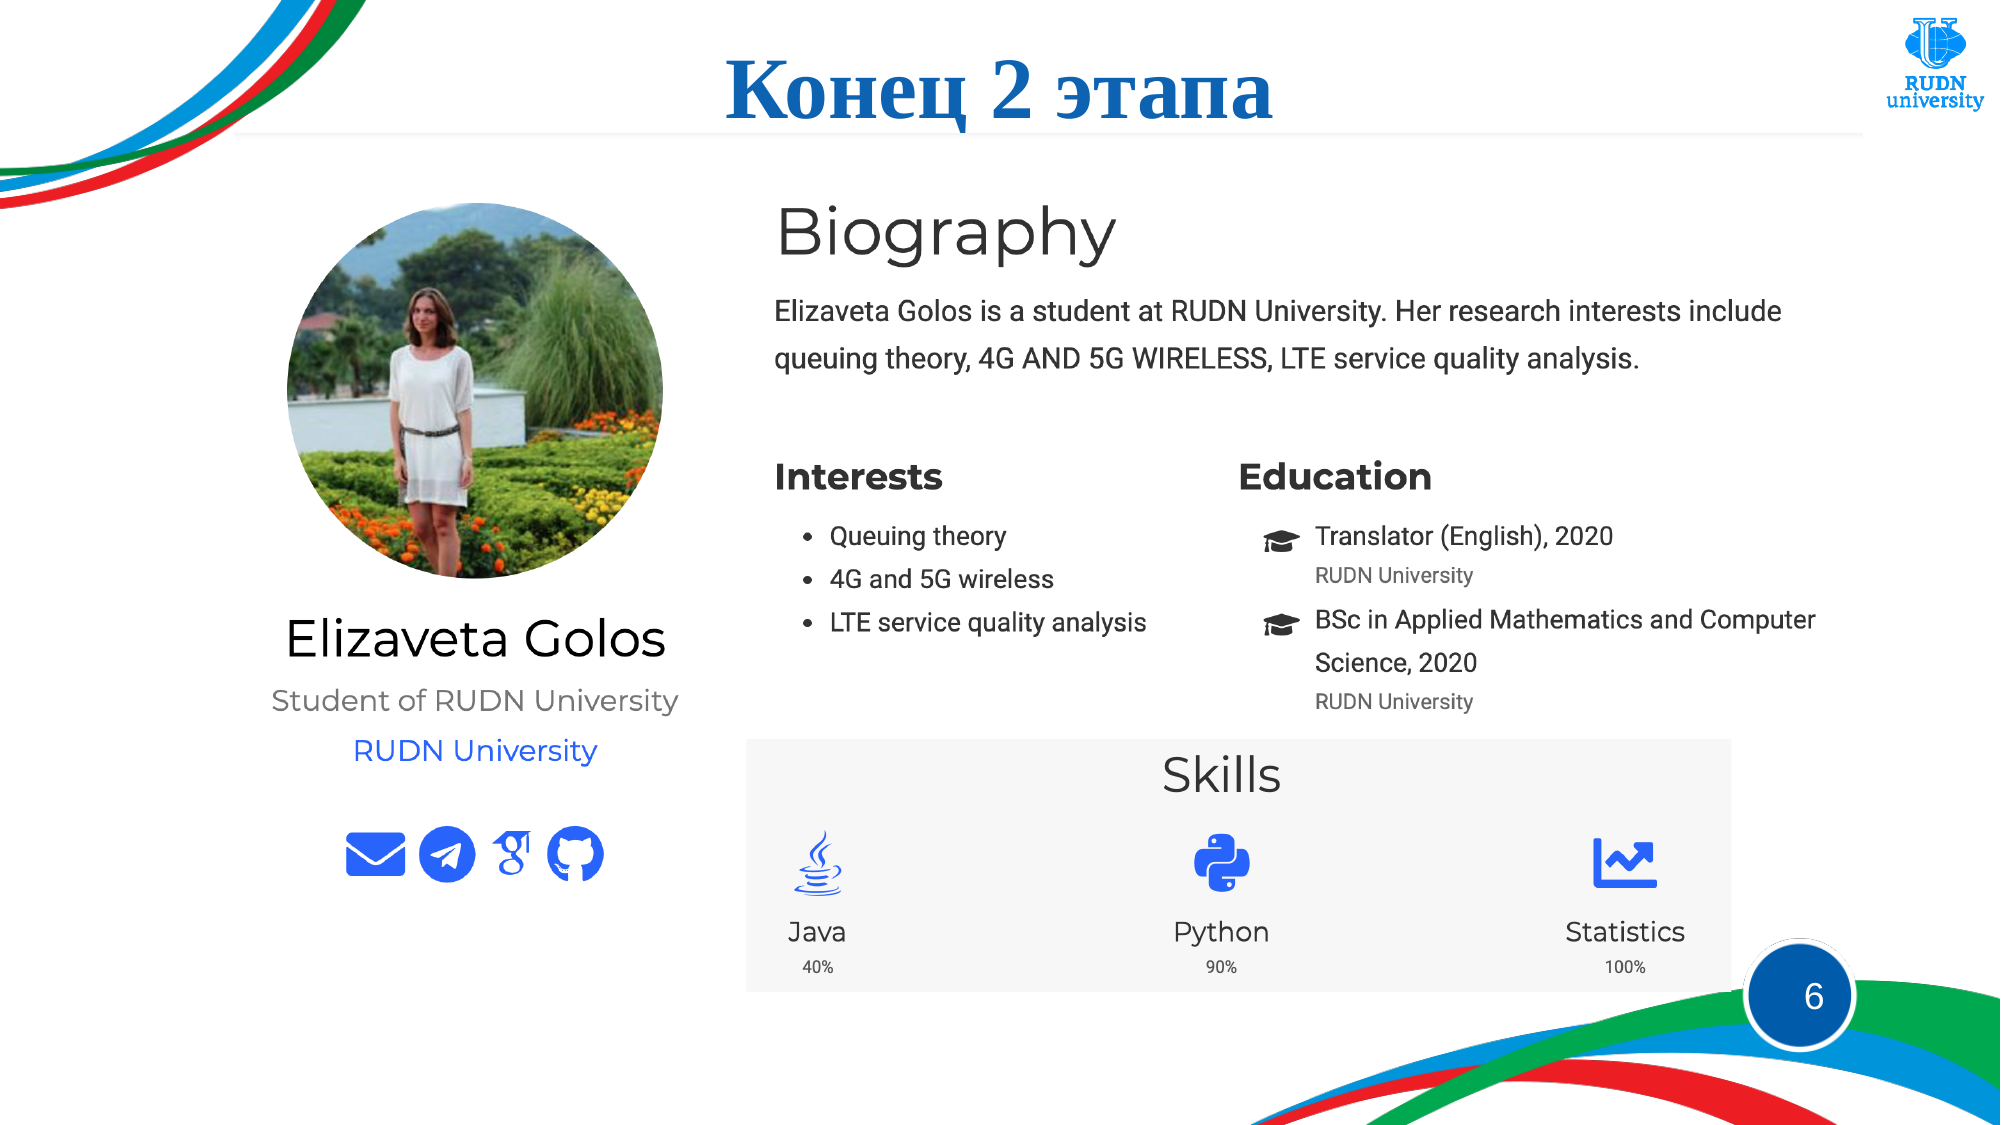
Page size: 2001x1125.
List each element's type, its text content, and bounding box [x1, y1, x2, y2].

picture [0, 0, 2000, 1125]
title Конец 2 этапа [137, 0, 1863, 182]
